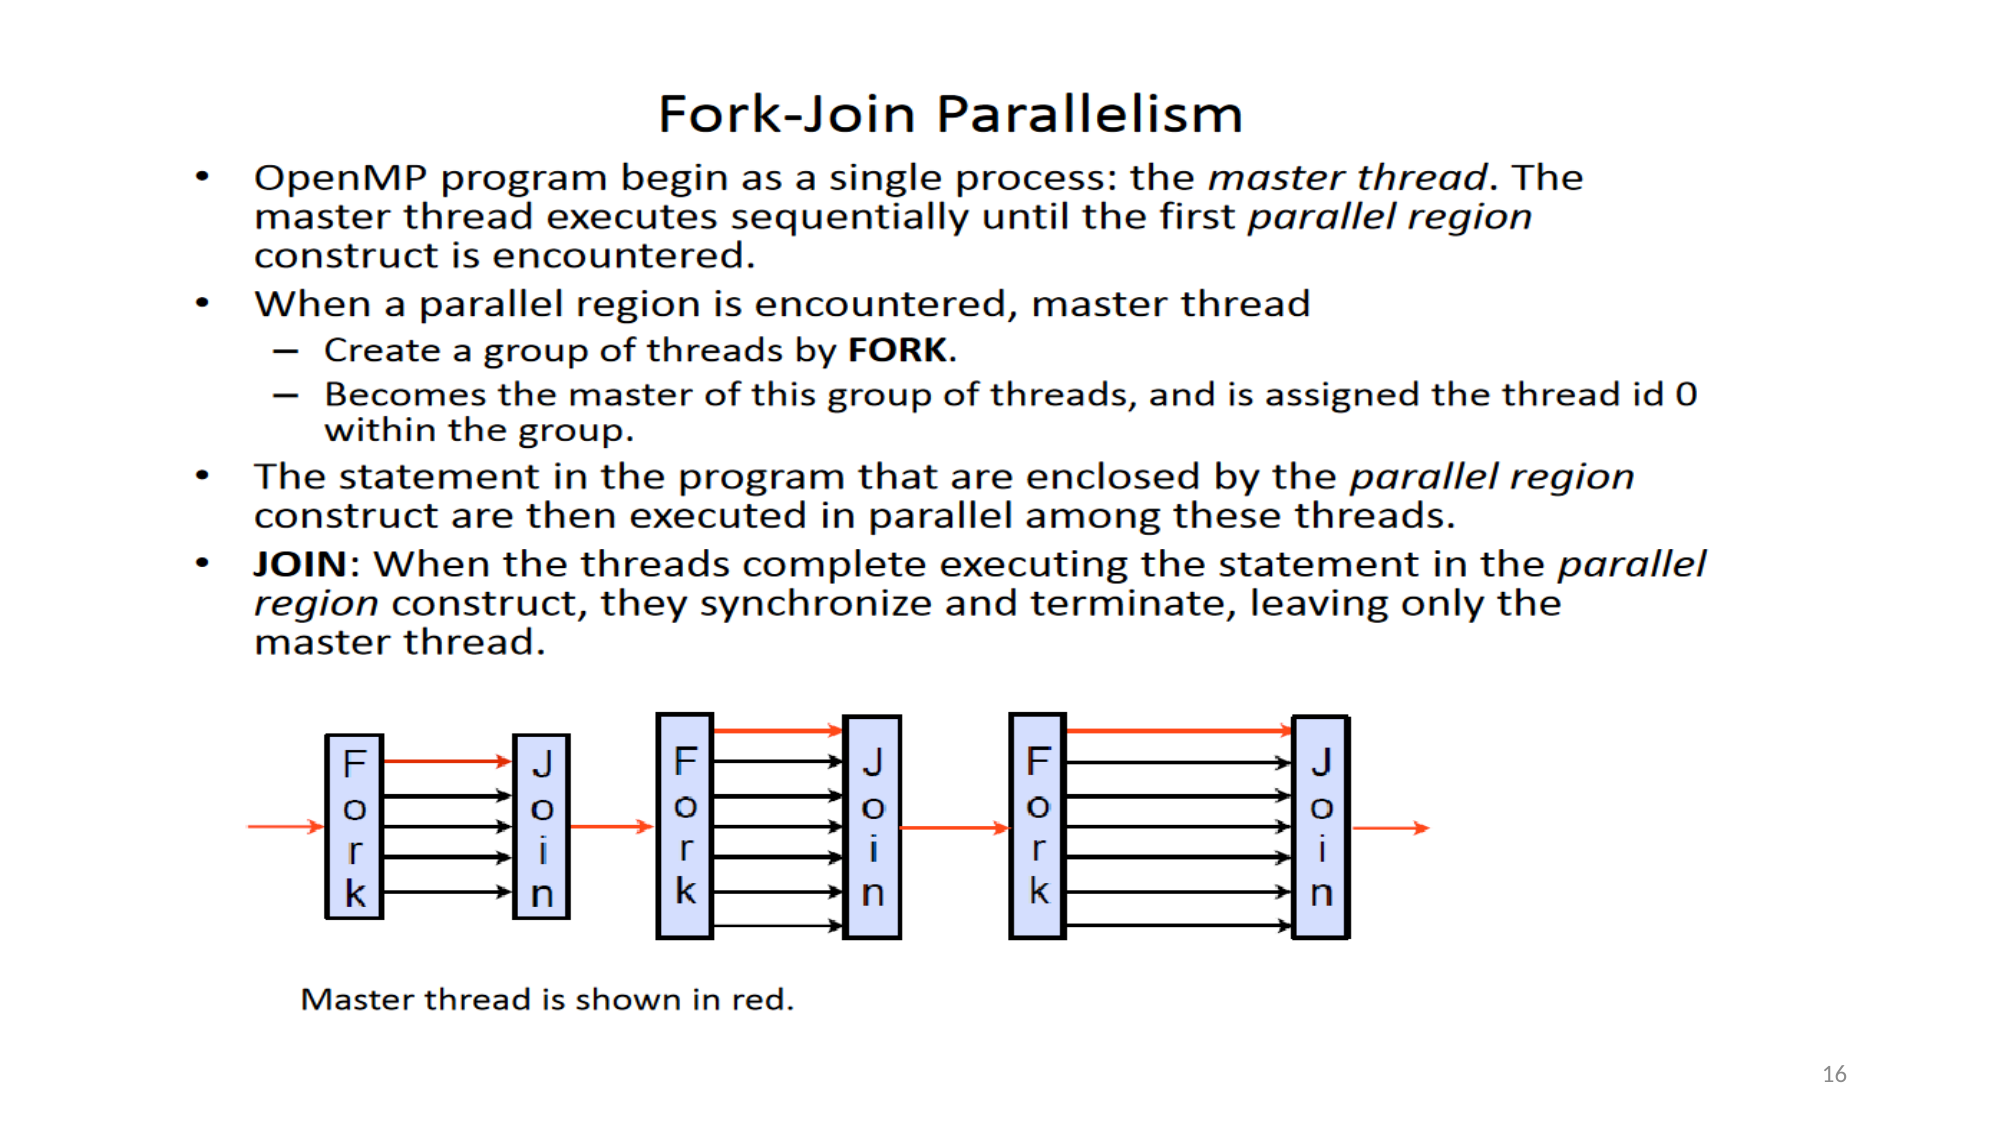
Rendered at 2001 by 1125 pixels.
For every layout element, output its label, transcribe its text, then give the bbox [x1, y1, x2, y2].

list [158, 63, 1740, 1014]
slide_number 16 [1412, 1042, 1863, 1103]
